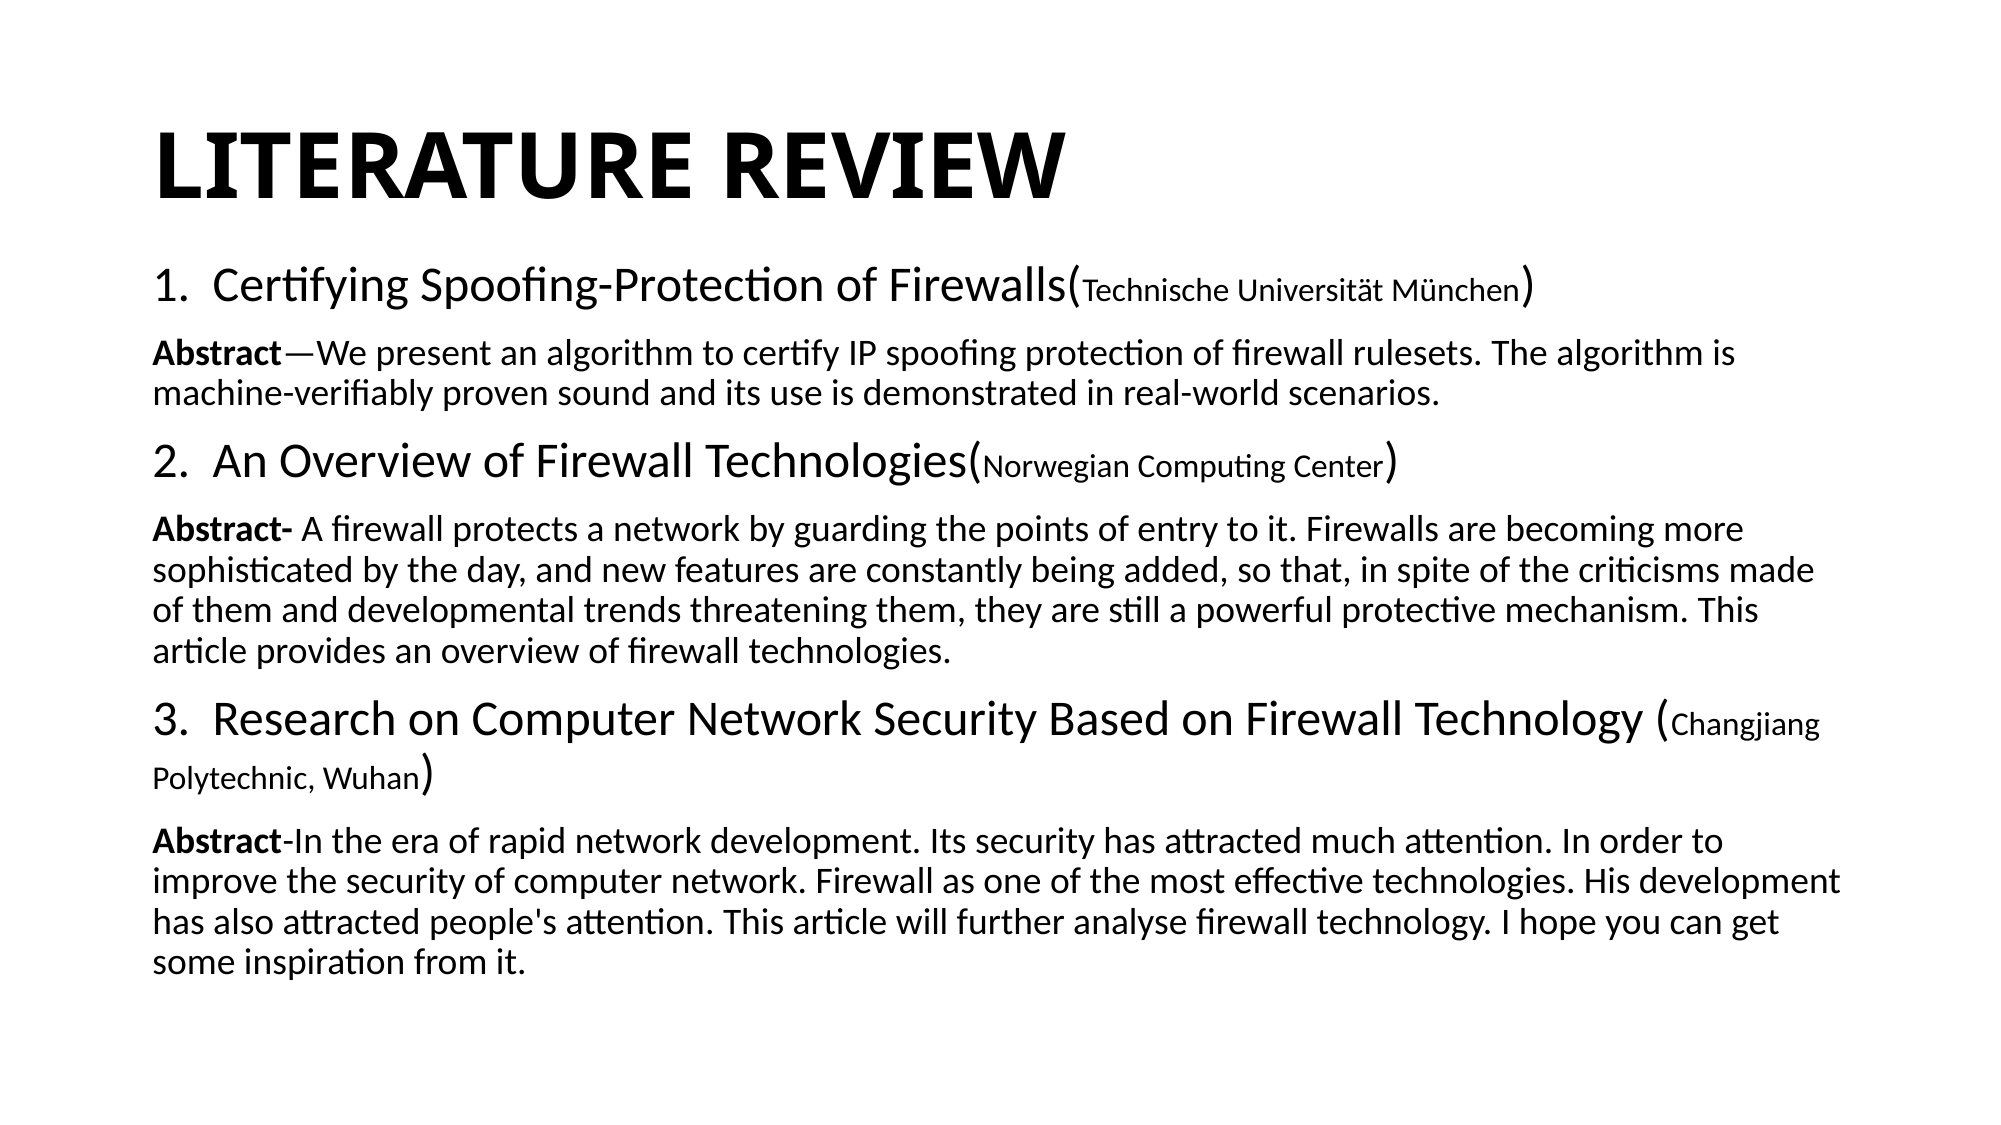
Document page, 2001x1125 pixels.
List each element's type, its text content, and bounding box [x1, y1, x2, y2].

list 1. Certifying Spoofing-Protection of Firewalls(Technische Universität München) Abstract—We present an algorithm to certify IP spoofing protection of firewall rulesets. The algorithm is machine-verifiably proven sound and its use is demonstrated in real-world scenarios. 2. An Overview of Firewall Technologies(Norwegian Computing Center) Abstract- A firewall protects a network by guarding the points of entry to it. Firewalls are becoming more sophisticated by the day, and new features are constantly being added, so that, in spite of the criticisms made of them and developmental trends threatening them, they are still a powerful protective mechanism. This article provides an overview of firewall technologies. 3. Research on Computer Network Security Based on Firewall Technology (Changjiang Polytechnic, Wuhan) Abstract-In the era of rapid network development. Its security has attracted much attention. In order to improve the security of computer network. Firewall as one of the most effective technologies. His development has also attracted people's attention. This article will further analyse firewall technology. I hope you can get some inspiration from it. [137, 250, 1863, 1014]
title LITERATURE REVIEW [137, 59, 1863, 250]
